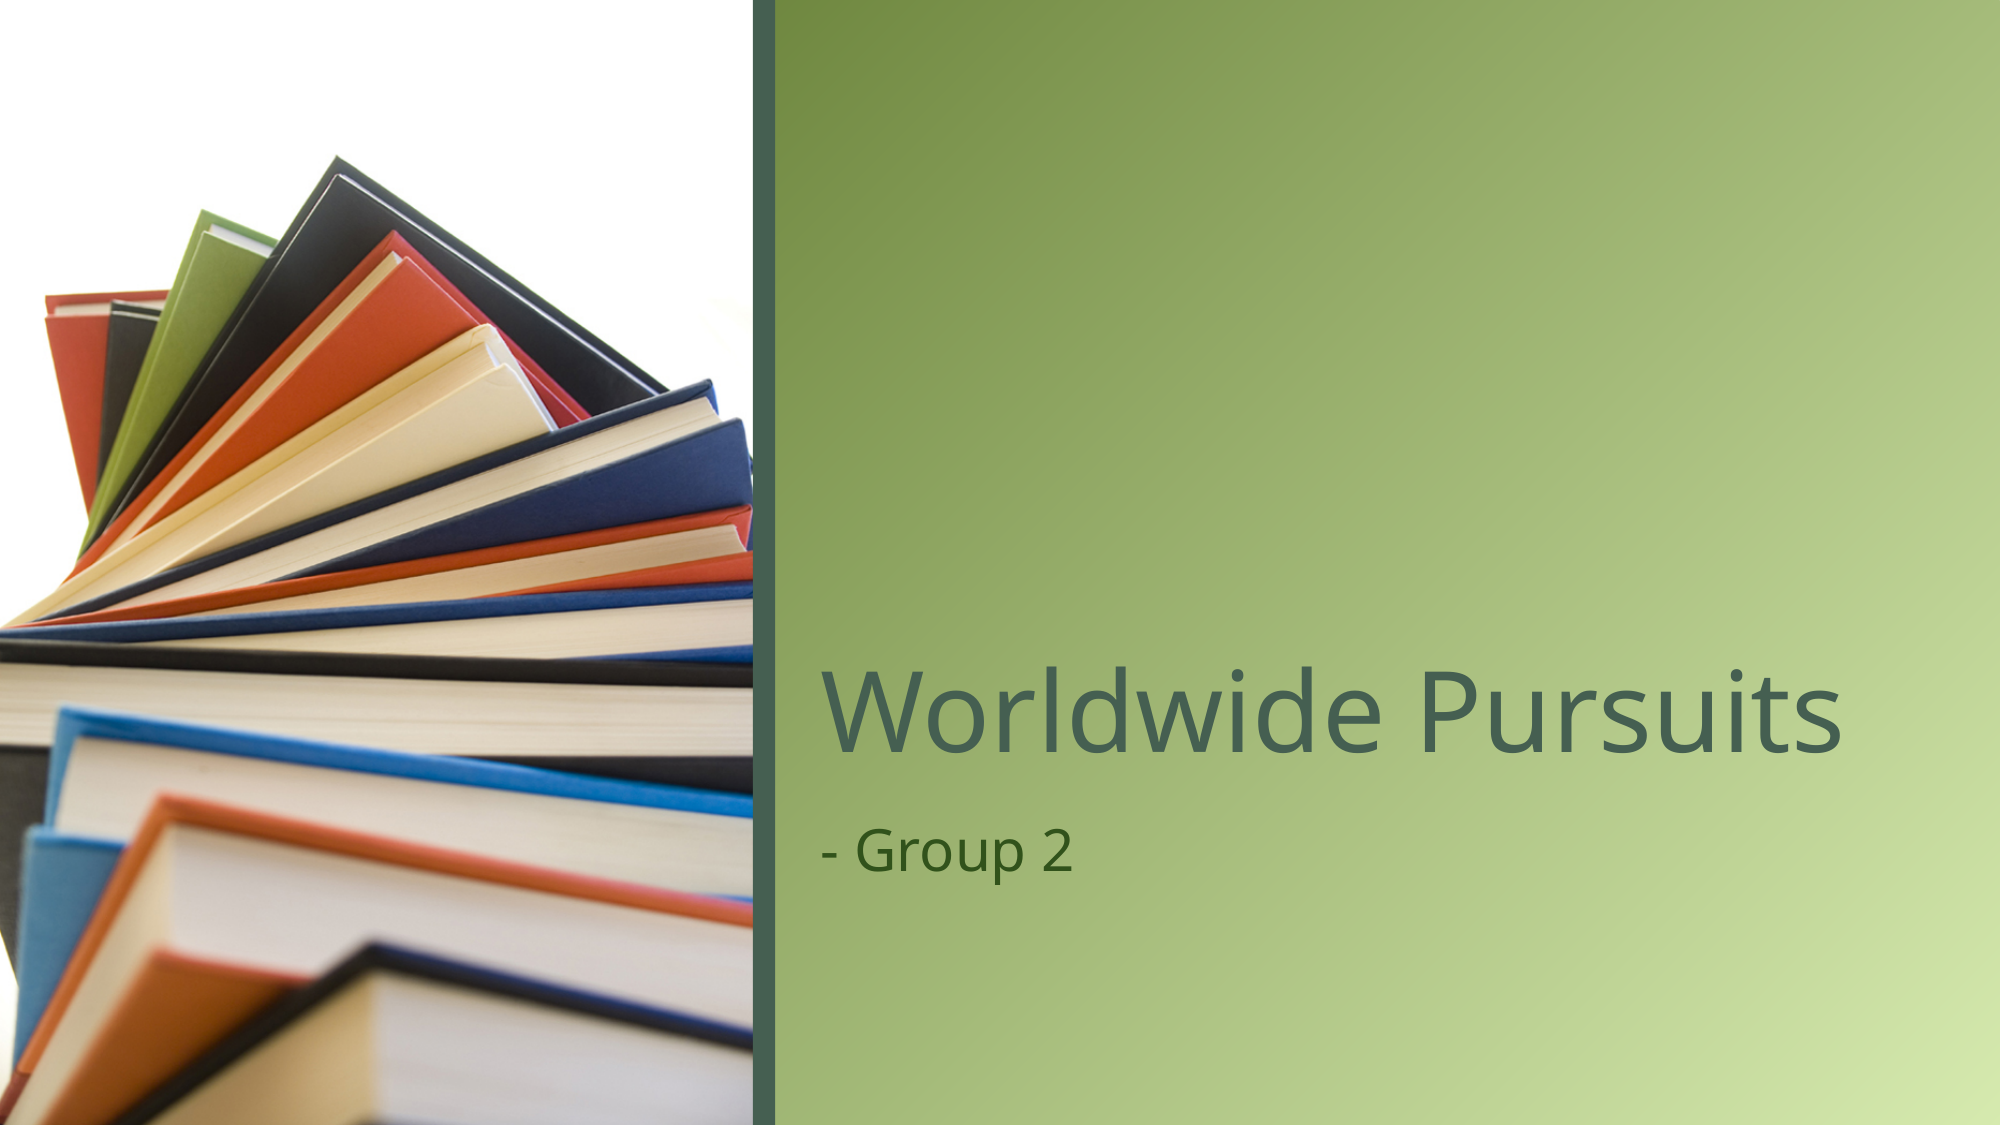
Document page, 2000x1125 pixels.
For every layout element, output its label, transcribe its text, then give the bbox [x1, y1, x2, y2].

subtitle - Group 2 [800, 808, 1951, 1013]
picture [0, 0, 752, 1125]
title Worldwide Pursuits [800, 245, 1951, 787]
